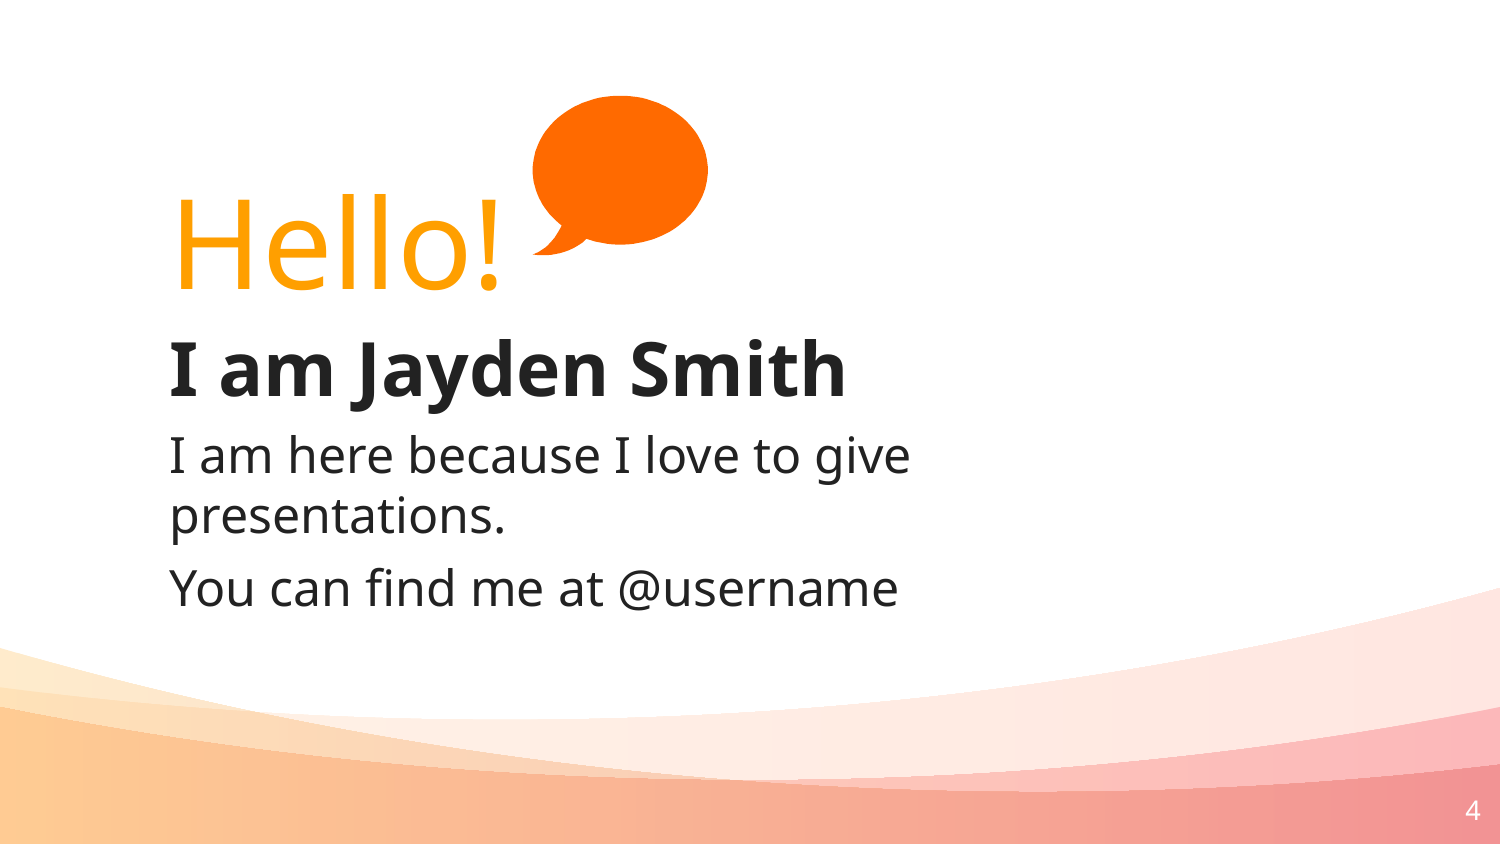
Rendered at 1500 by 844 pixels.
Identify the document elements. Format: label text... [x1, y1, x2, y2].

text_box 2 [1391, 779, 1481, 844]
text_box I am Jayden Smith I am here because I love to give presentations. You can find me at @username [169, 321, 1252, 631]
text_box [532, 95, 708, 256]
text_box Hello! [169, 124, 1252, 315]
